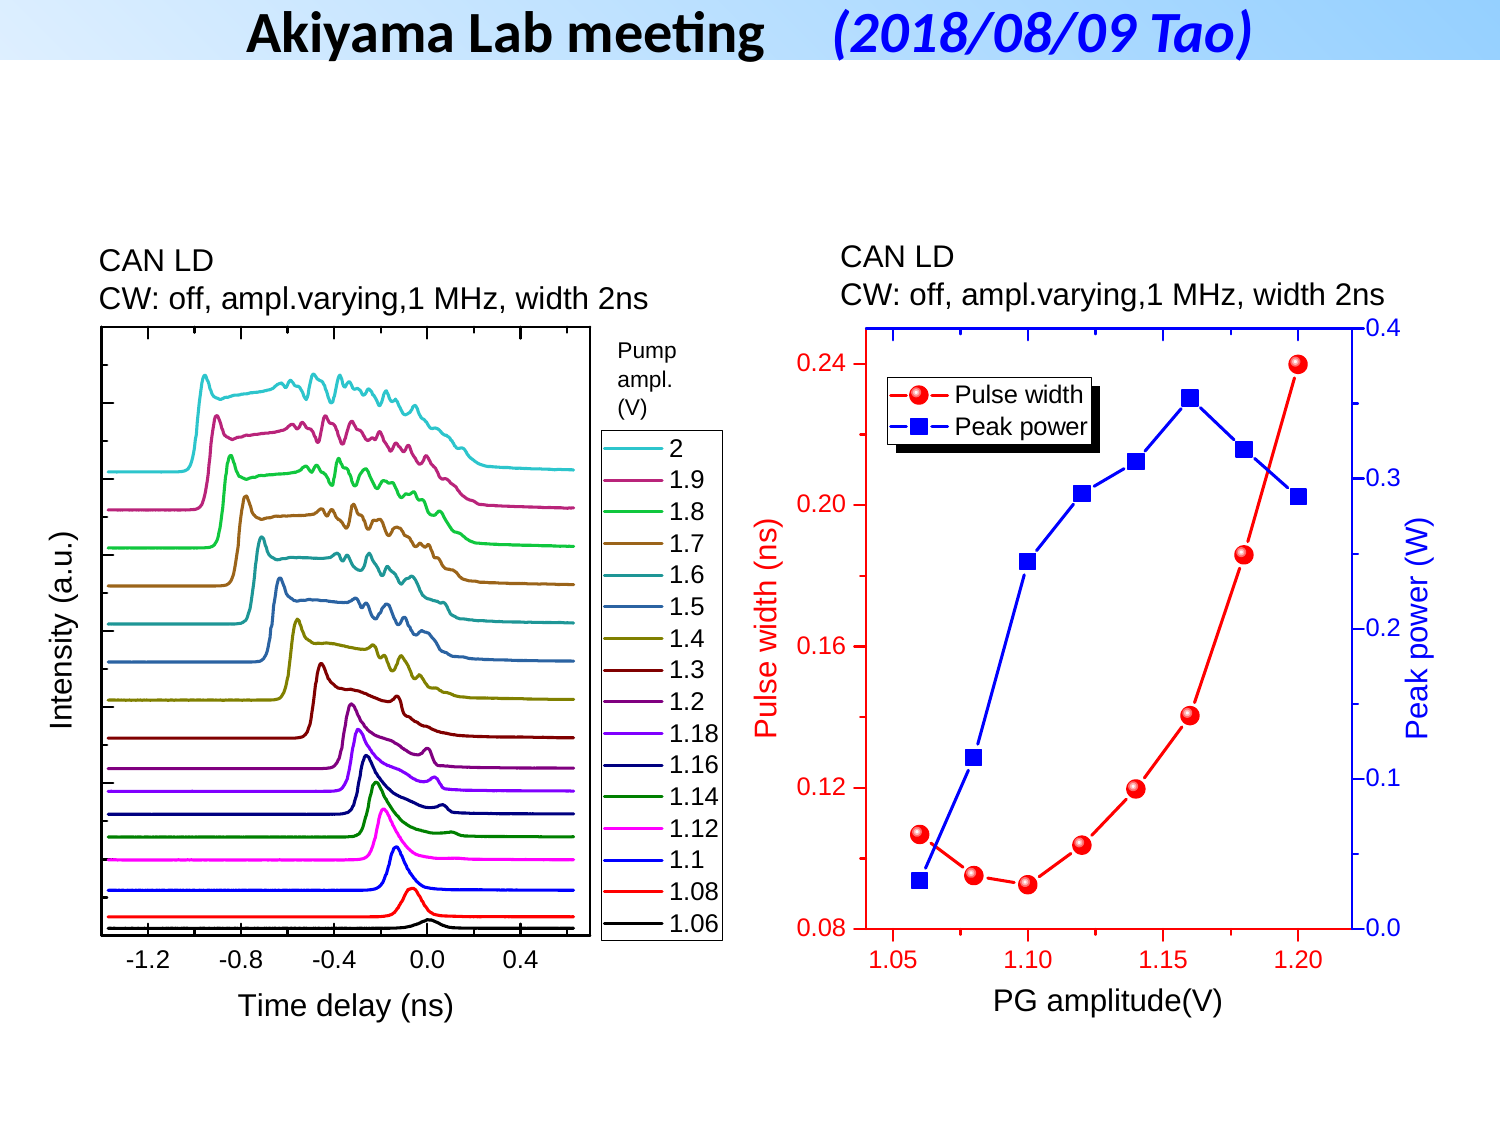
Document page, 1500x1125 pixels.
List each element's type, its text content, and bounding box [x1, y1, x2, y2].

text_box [737, 231, 1453, 1069]
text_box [29, 236, 751, 1055]
text_box Akiyama Lab meeting (2018/08/09 Tao) [0, 0, 1500, 60]
